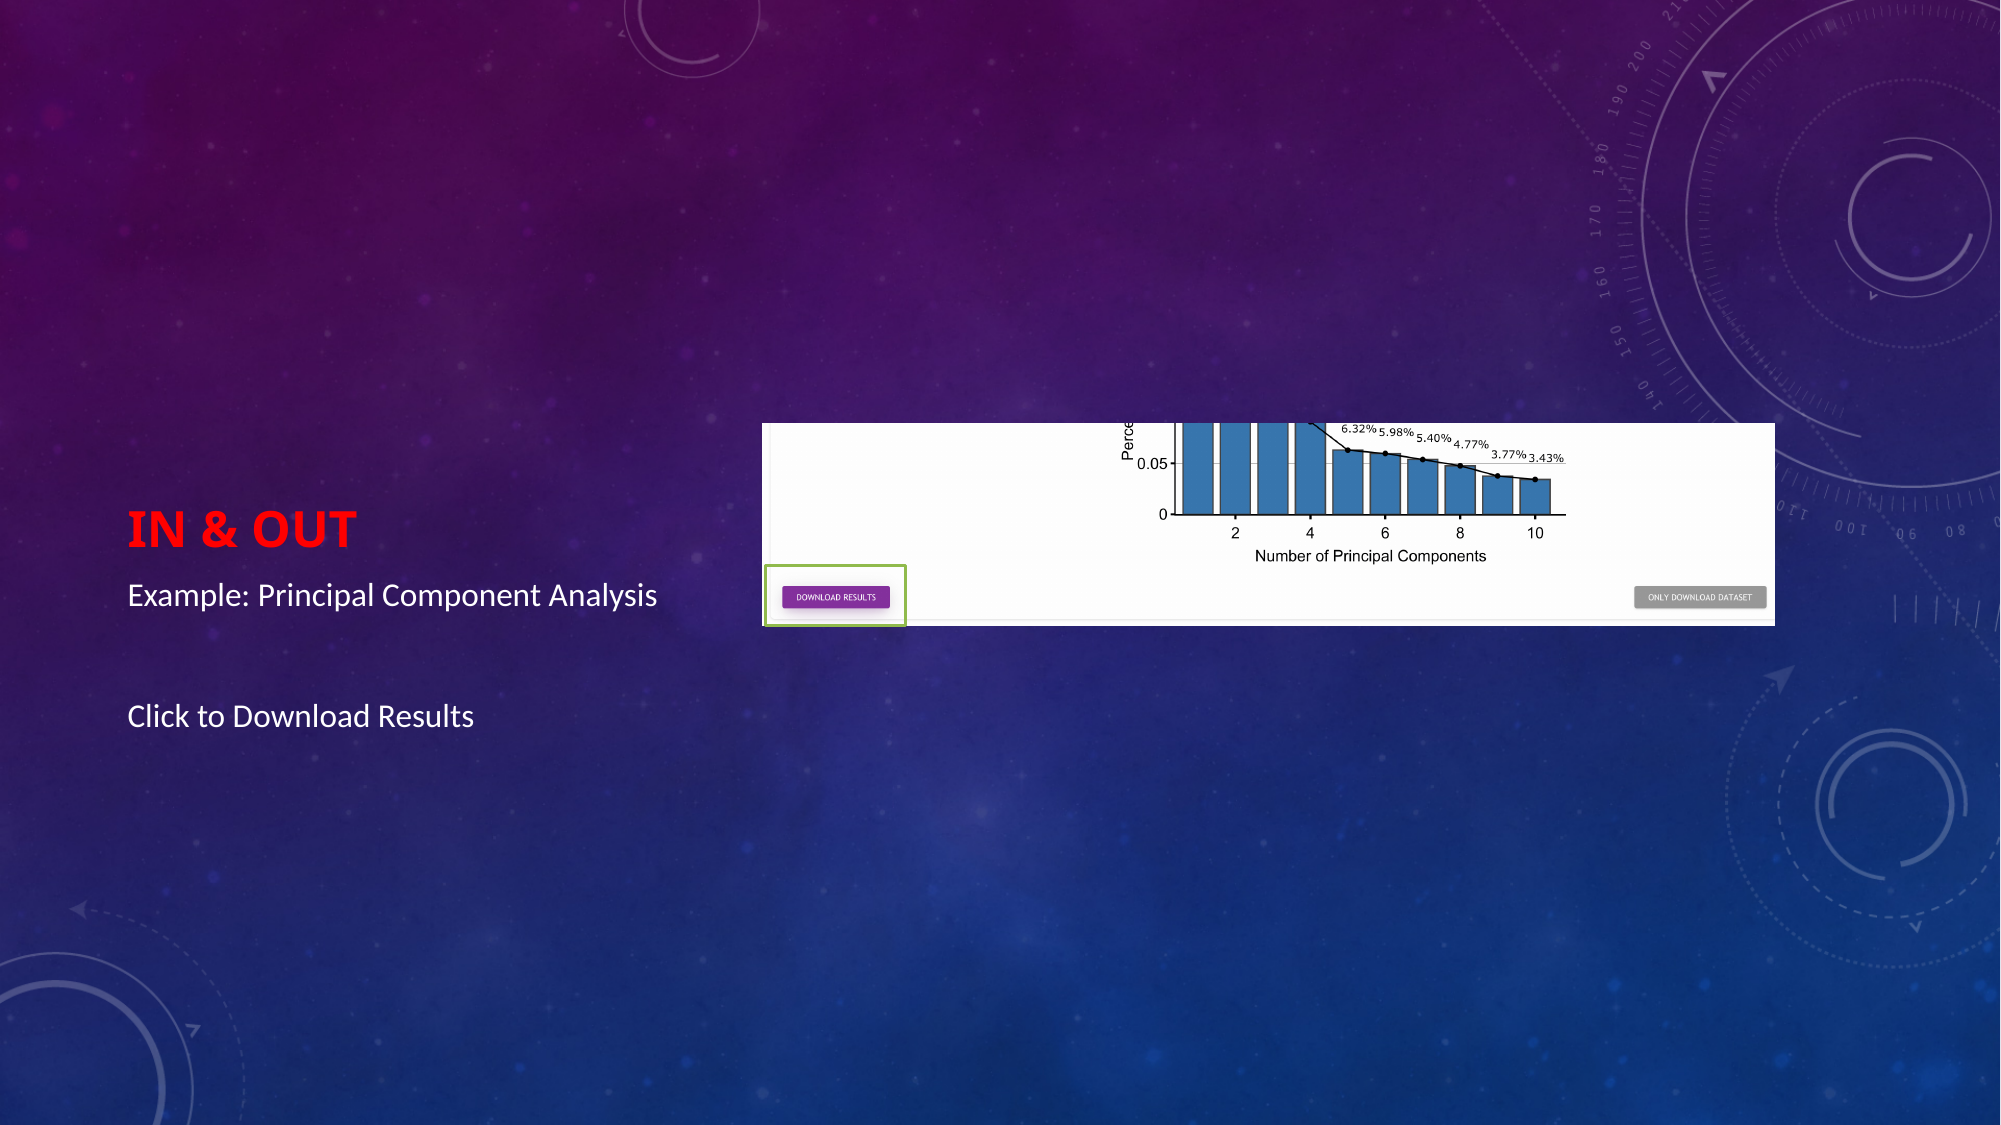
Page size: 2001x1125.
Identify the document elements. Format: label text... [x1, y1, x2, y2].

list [762, 423, 1775, 627]
list Example: Principal Component Analysis Click to Download Results [112, 565, 783, 931]
picture [0, 0, 2001, 1125]
title In & out [112, 340, 717, 565]
